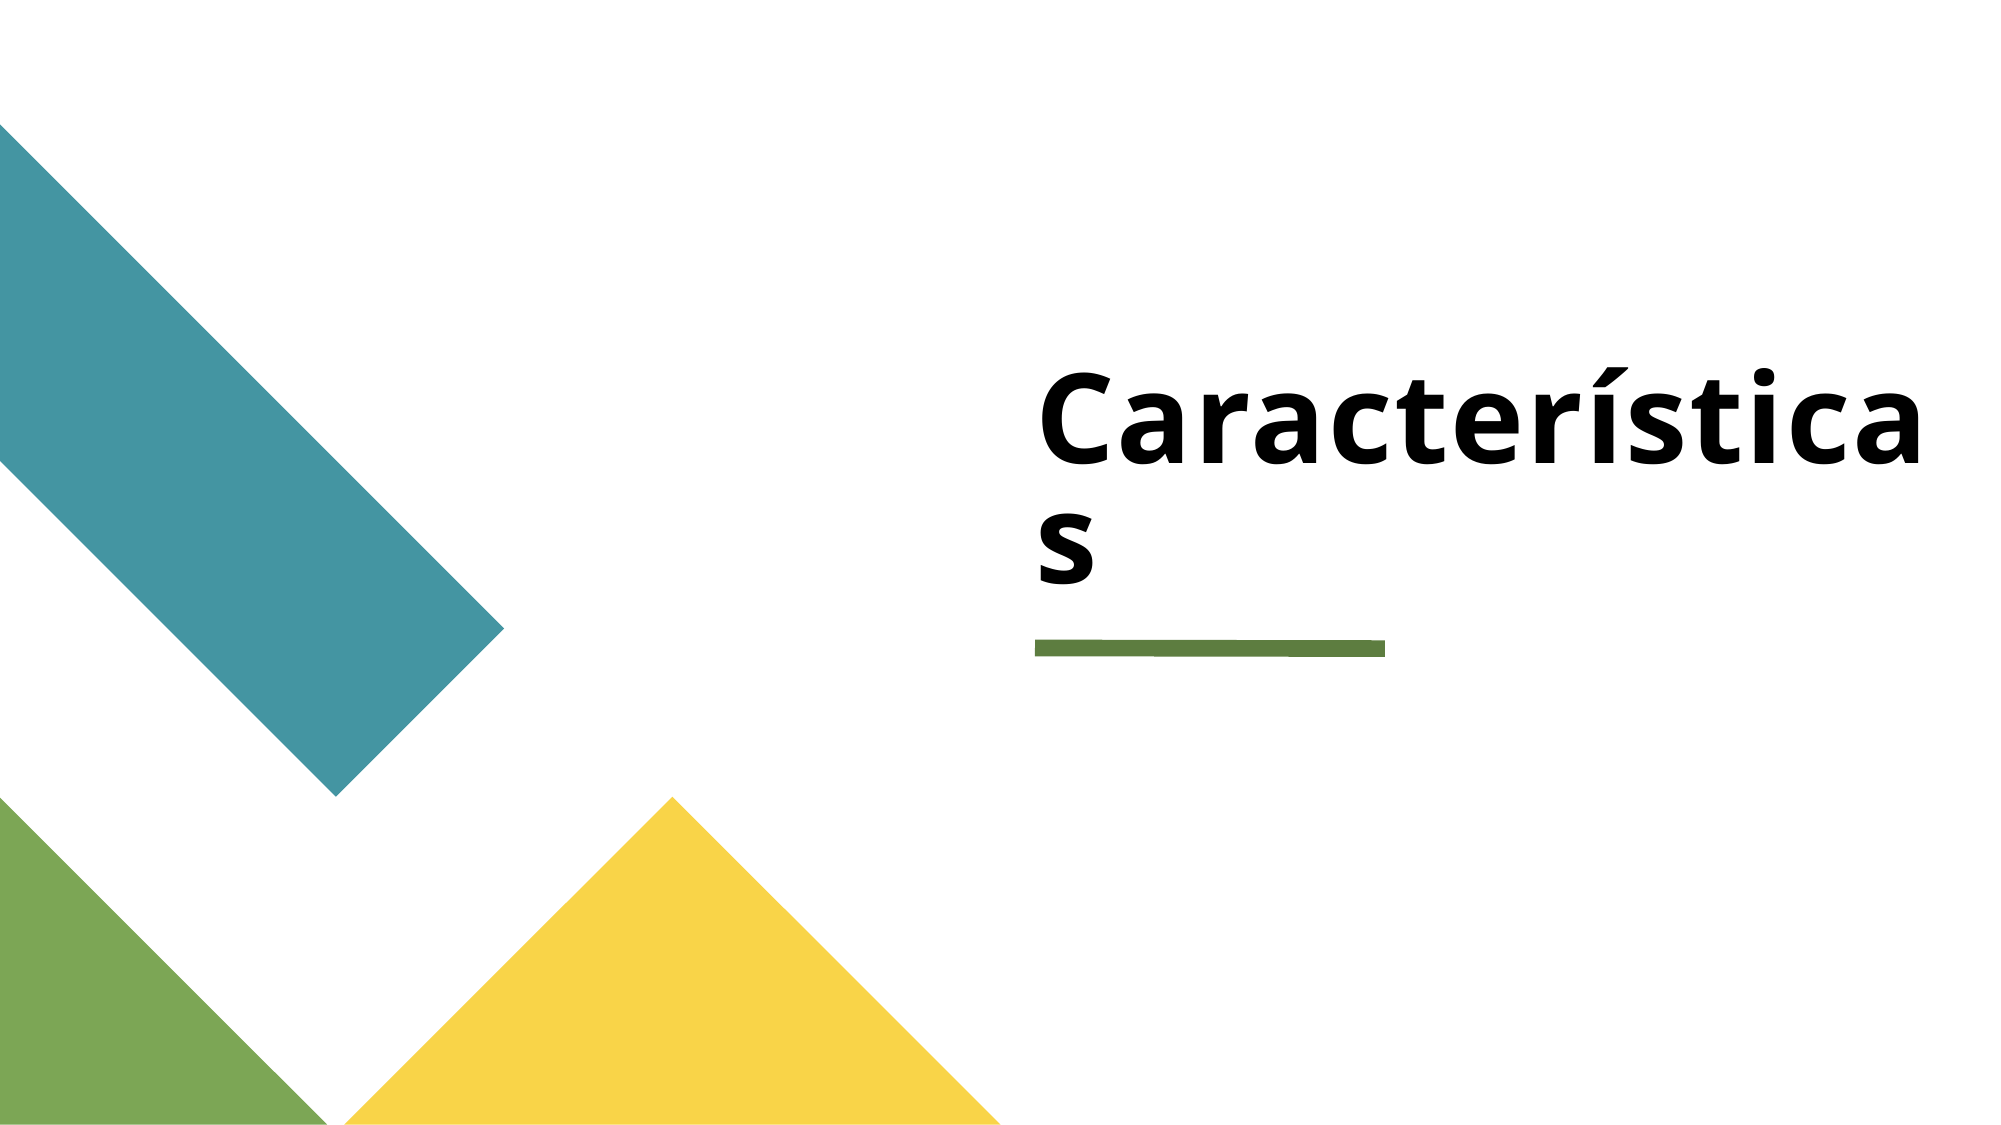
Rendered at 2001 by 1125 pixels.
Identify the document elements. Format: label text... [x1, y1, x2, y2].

title Características [1035, 67, 1936, 608]
